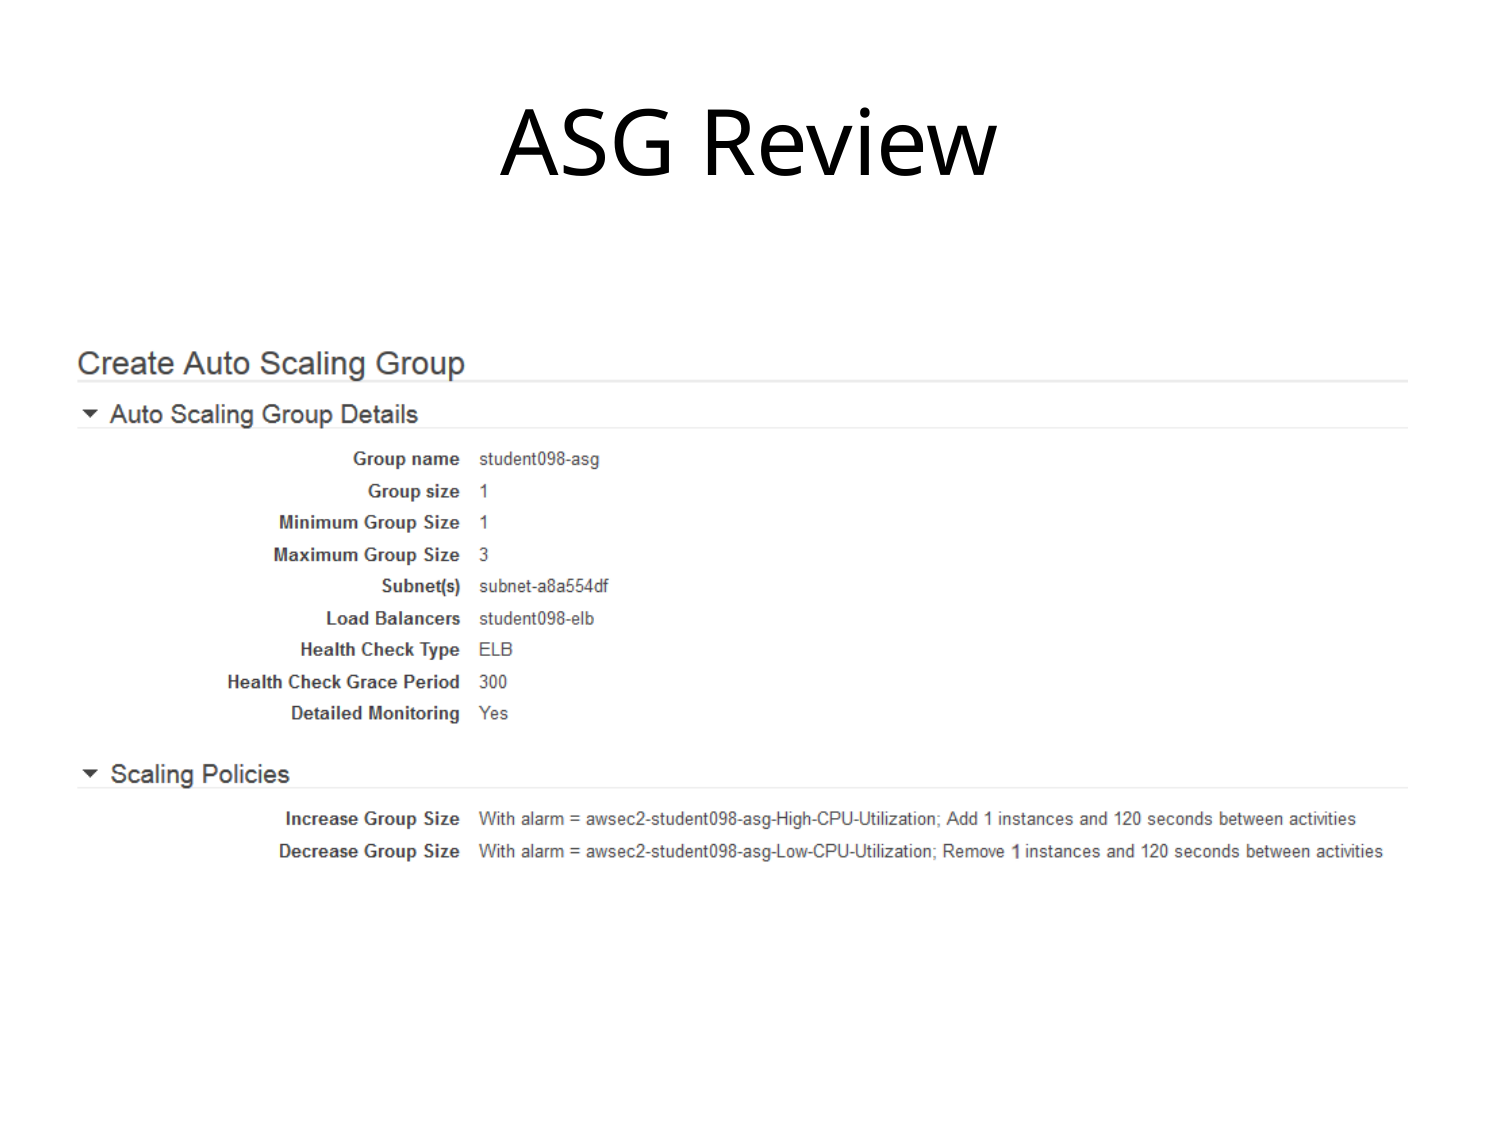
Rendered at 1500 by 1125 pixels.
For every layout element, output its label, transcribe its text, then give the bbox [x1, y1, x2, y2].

title ASG Review [75, 45, 1425, 233]
picture [64, 337, 1408, 886]
